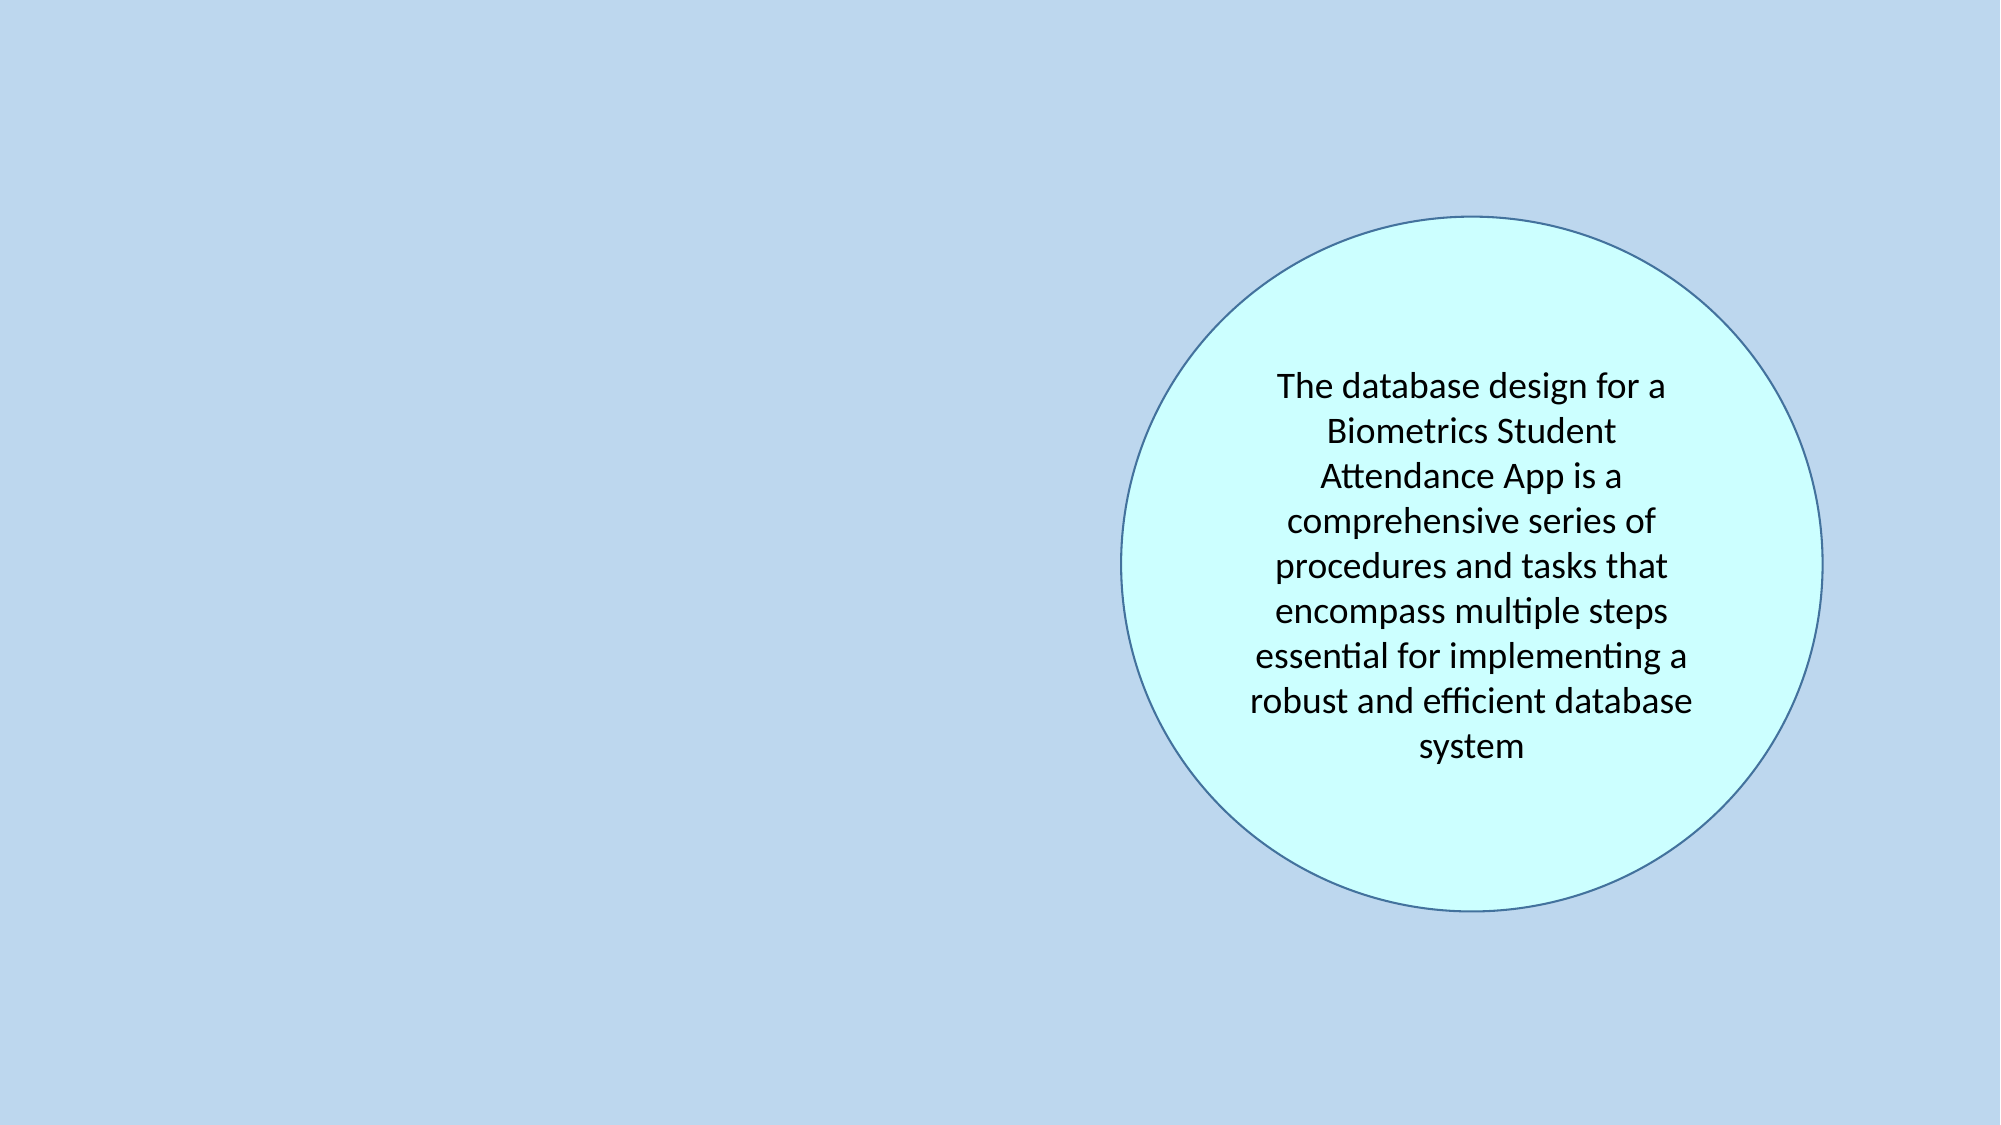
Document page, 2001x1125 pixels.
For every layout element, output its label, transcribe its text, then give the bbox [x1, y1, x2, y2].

text_box The database design for a Biometrics Student Attendance App is a comprehensive series of procedures and tasks that encompass multiple steps essential for implementing a robust and efficient database system [1120, 215, 1824, 913]
